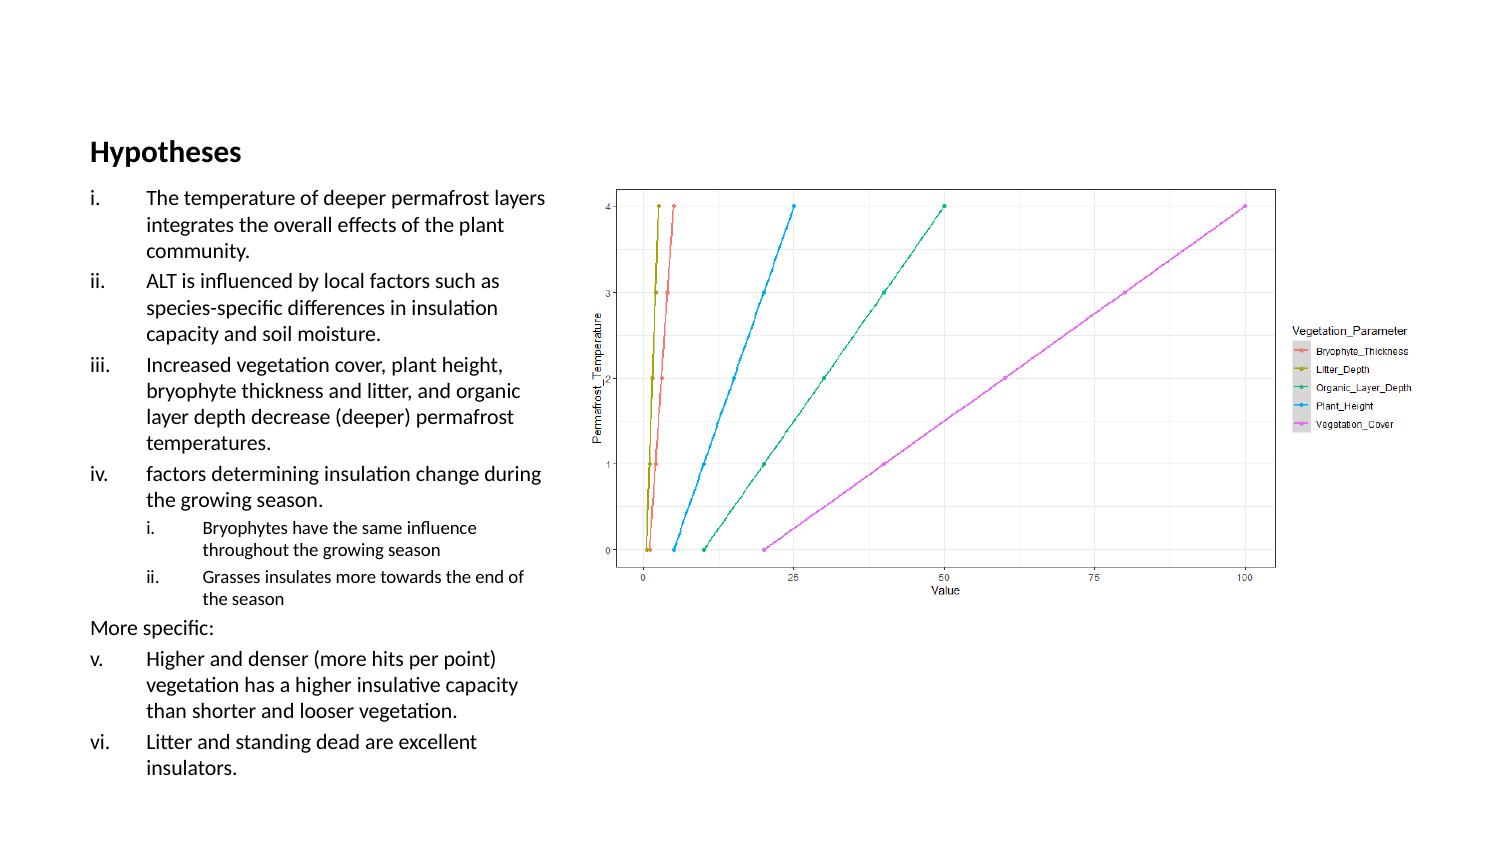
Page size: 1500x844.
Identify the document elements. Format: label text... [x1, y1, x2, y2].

picture [585, 183, 1424, 603]
list The temperature of deeper permafrost layers integrates the overall effects of the plant community. ALT is influenced by local factors such as species-specific differences in insulation capacity and soil moisture. Increased vegetation cover, plant height, bryophyte thickness and litter, and organic layer depth decrease (deeper) permafrost temperatures. factors determining insulation change during the growing season. Bryophytes have the same influence throughout the growing season Grasses insulates more towards the end of the season More specific: Higher and denser (more hits per point) vegetation has a higher insulative capacity than shorter and looser vegetation. Litter and standing dead are excellent insulators. [75, 176, 569, 754]
title Hypotheses [75, 33, 569, 176]
